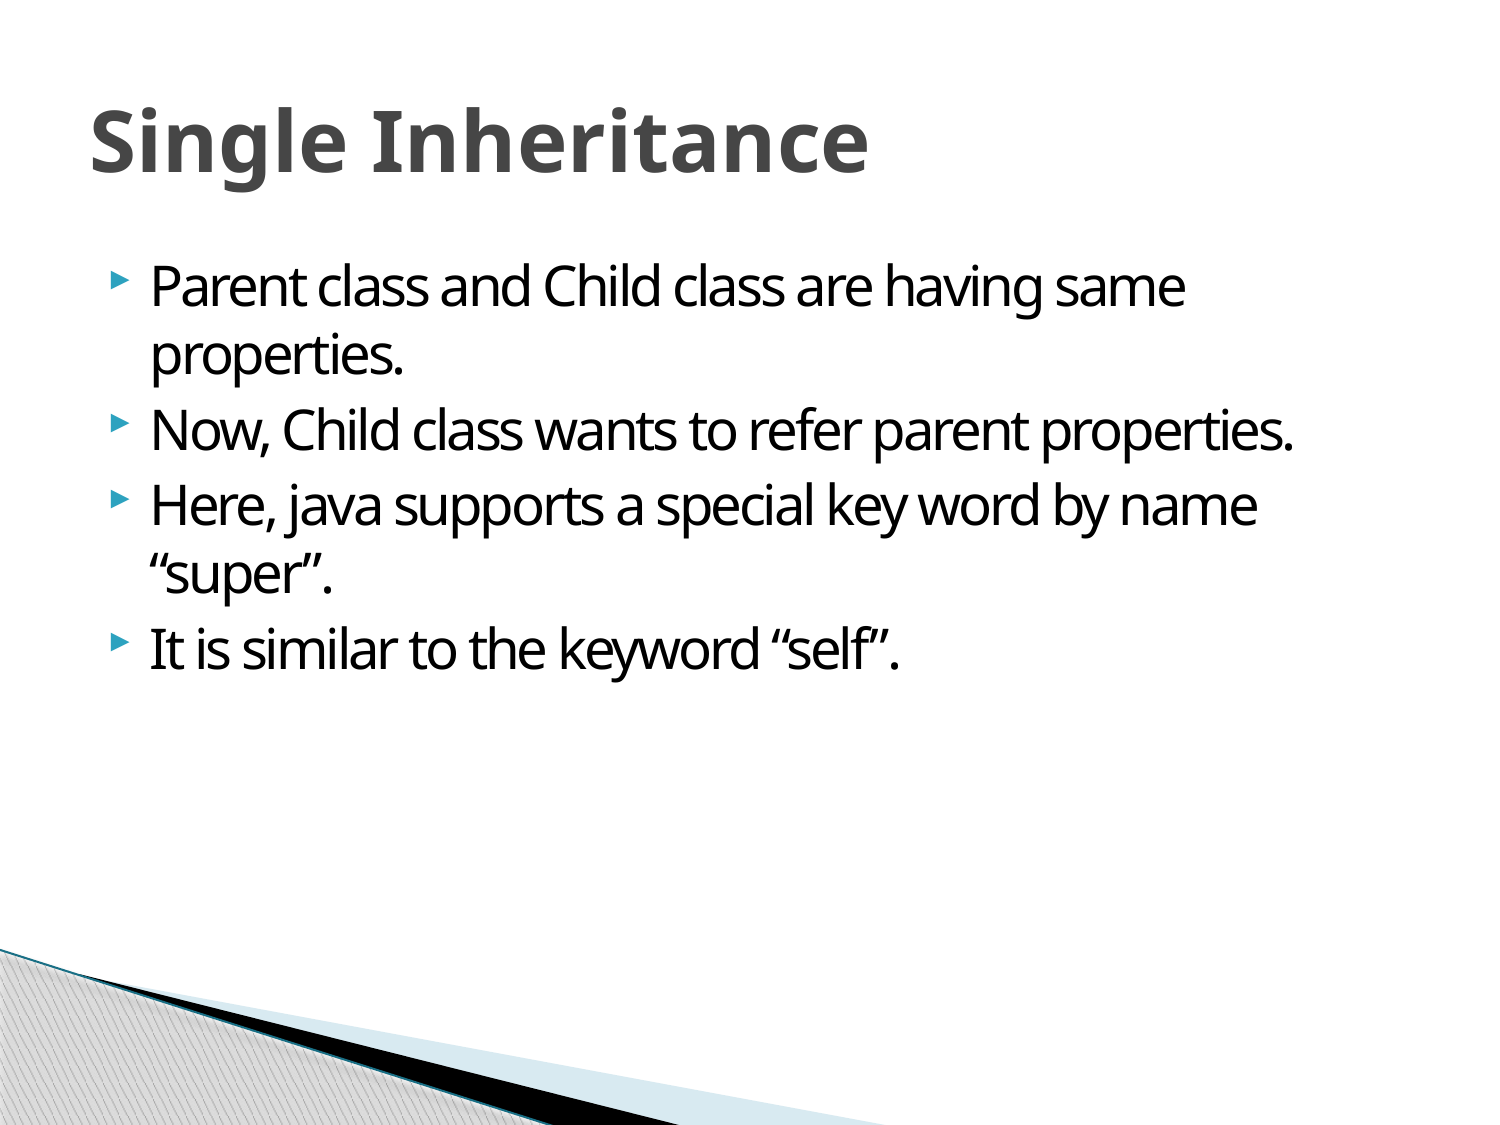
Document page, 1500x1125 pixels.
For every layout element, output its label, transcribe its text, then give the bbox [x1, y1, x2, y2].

title Single Inheritance [75, 45, 1425, 233]
list Parent class and Child class are having same properties. Now, Child class wants to refer parent properties. Here, java supports a special key word by name “super”. It is similar to the keyword “self”. [75, 243, 1425, 986]
